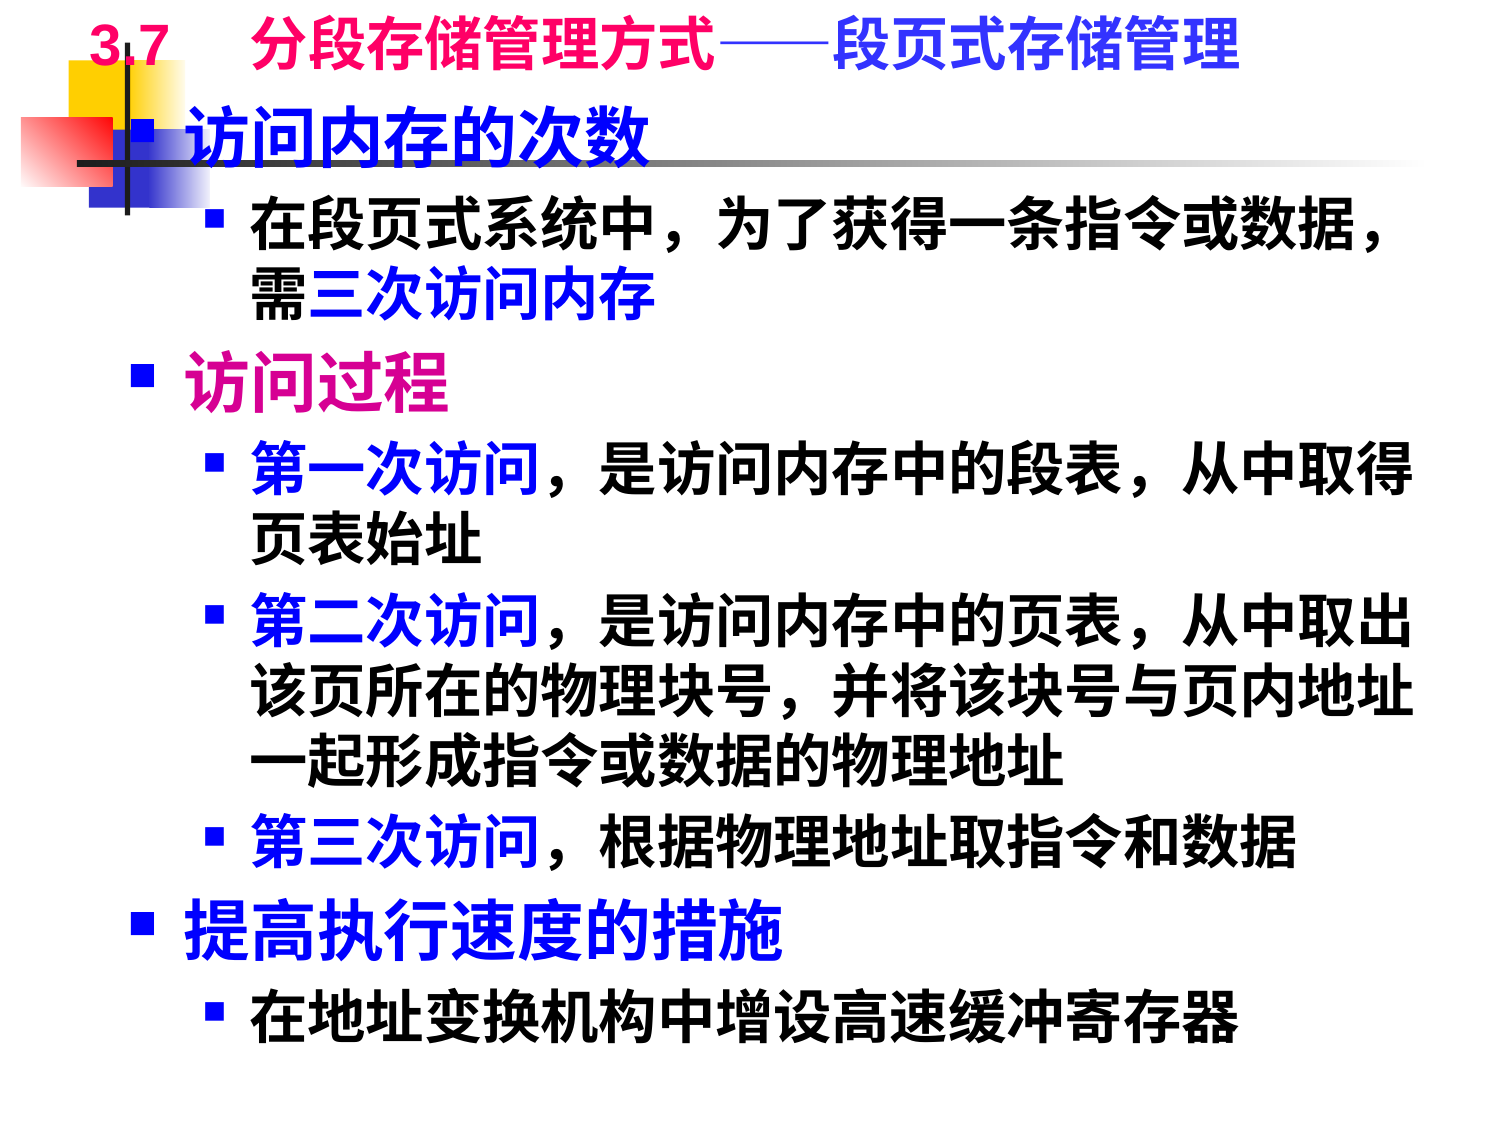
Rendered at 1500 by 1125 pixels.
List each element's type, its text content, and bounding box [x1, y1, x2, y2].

list 访问内存的次数 在段页式系统中，为了获得一条指令或数据，需三次访问内存 访问过程 第一次访问，是访问内存中的段表，从中取得页表始址 第二次访问，是访问内存中的页表，从中取出该页所在的物理块号，并将该块号与页内地址一起形成指令或数据的物理地址 第三次访问，根据物理地址取指令和数据 提高执行速度的措施 在地址变换机构中增设高速缓冲寄存器 [112, 88, 1471, 1106]
text_box 3.7 分段存储管理方式——段页式存储管理 [74, 0, 1500, 85]
